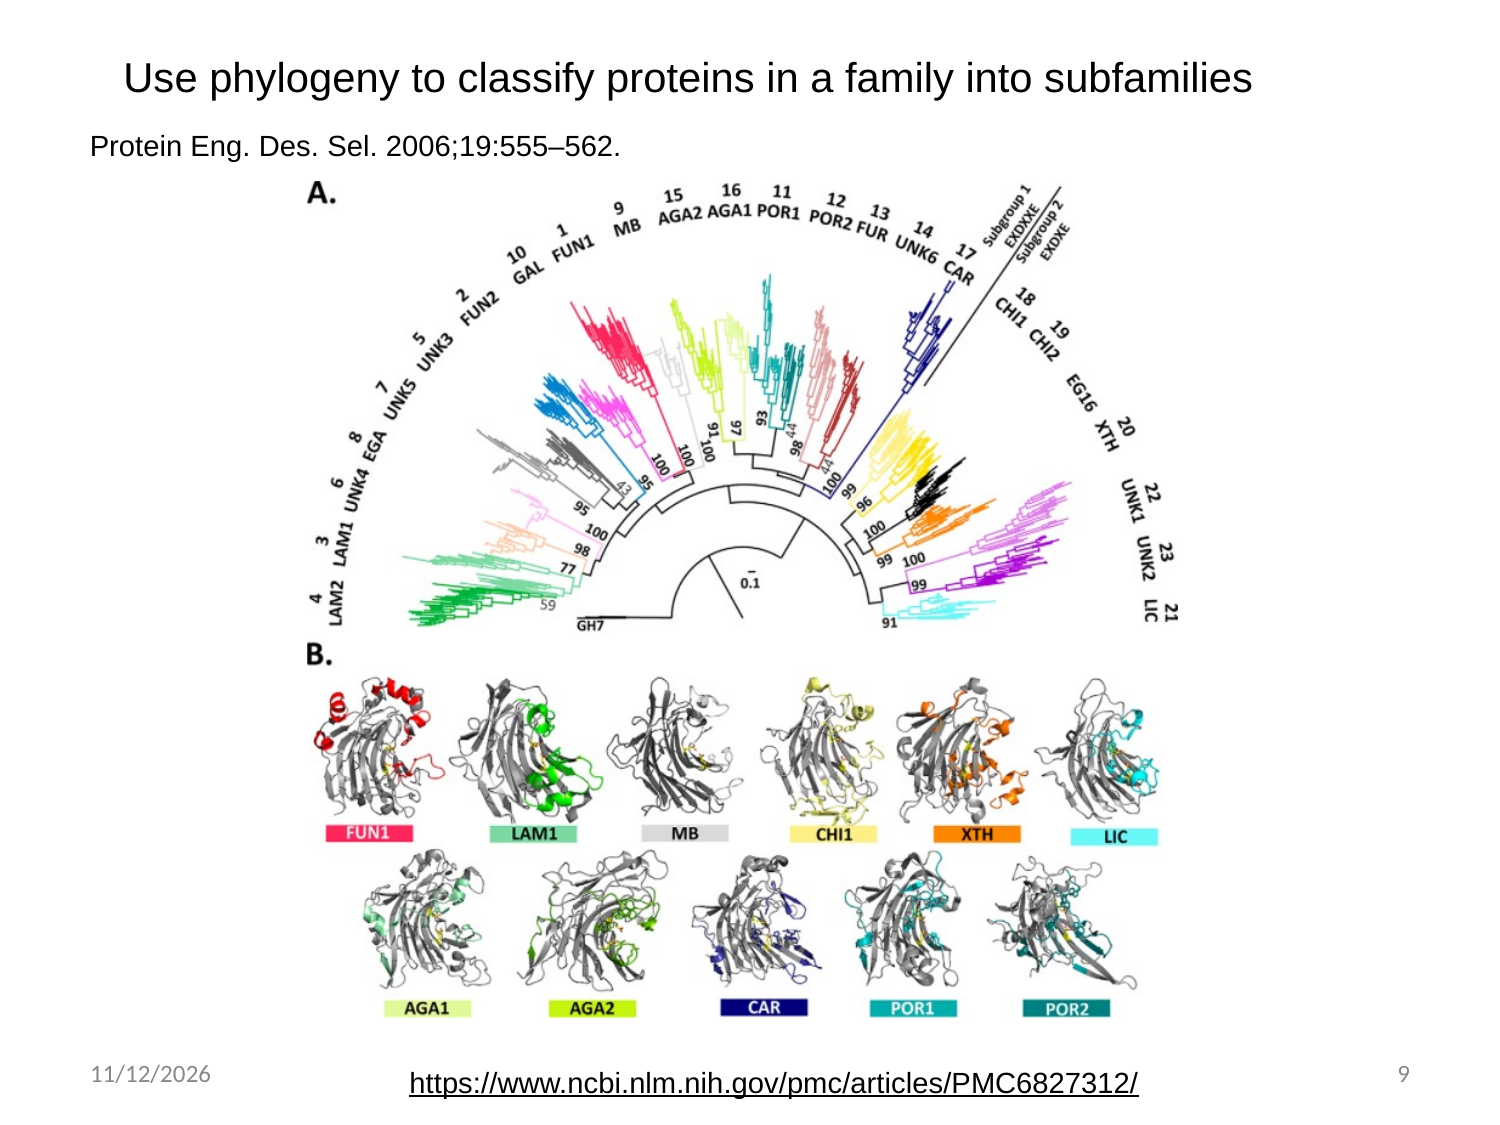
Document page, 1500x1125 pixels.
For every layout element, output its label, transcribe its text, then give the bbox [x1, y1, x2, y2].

text_box https://www.ncbi.nlm.nih.gov/pmc/articles/PMC6827312/ [394, 1056, 1250, 1107]
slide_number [75, 1042, 425, 1103]
slide_number 9 [1074, 1042, 1425, 1103]
text_box Protein Eng. Des. Sel. 2006;19:555–562. [75, 120, 1461, 170]
picture [307, 180, 1178, 1018]
text_box Use phylogeny to classify proteins in a family into subfamilies [108, 43, 1269, 109]
